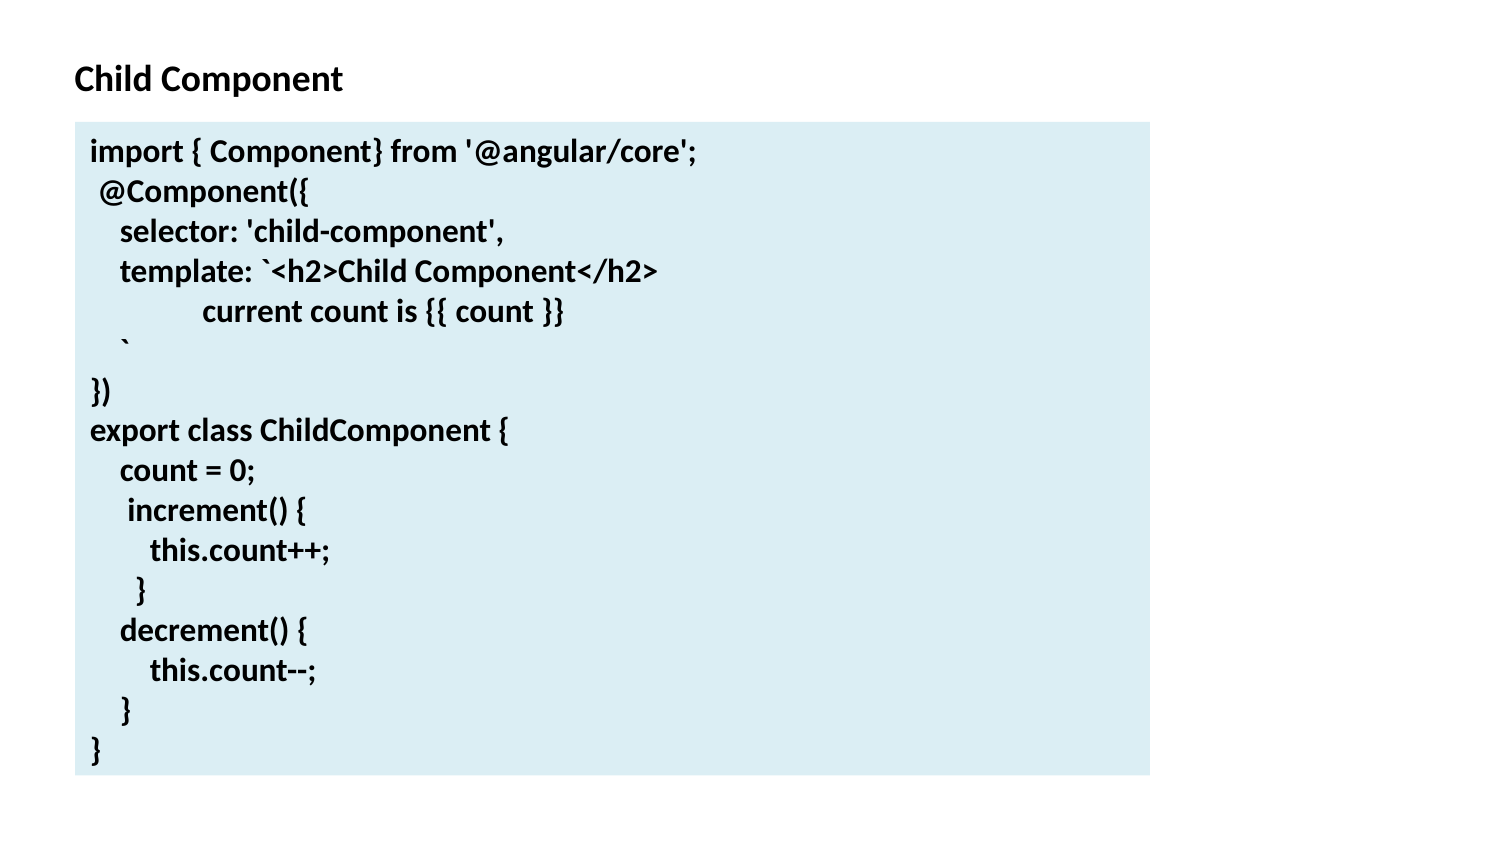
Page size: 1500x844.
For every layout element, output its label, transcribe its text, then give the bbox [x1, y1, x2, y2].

text_box Child Component [51, 46, 359, 107]
text_box import { Component} from '@angular/core'; @Component({ selector: 'child-component', template: `<h2>Child Component</h2> current count is {{ count }} ` }) export class ChildComponent { count = 0; increment() { this.count++; } decrement() { this.count--; } } [75, 121, 1150, 776]
